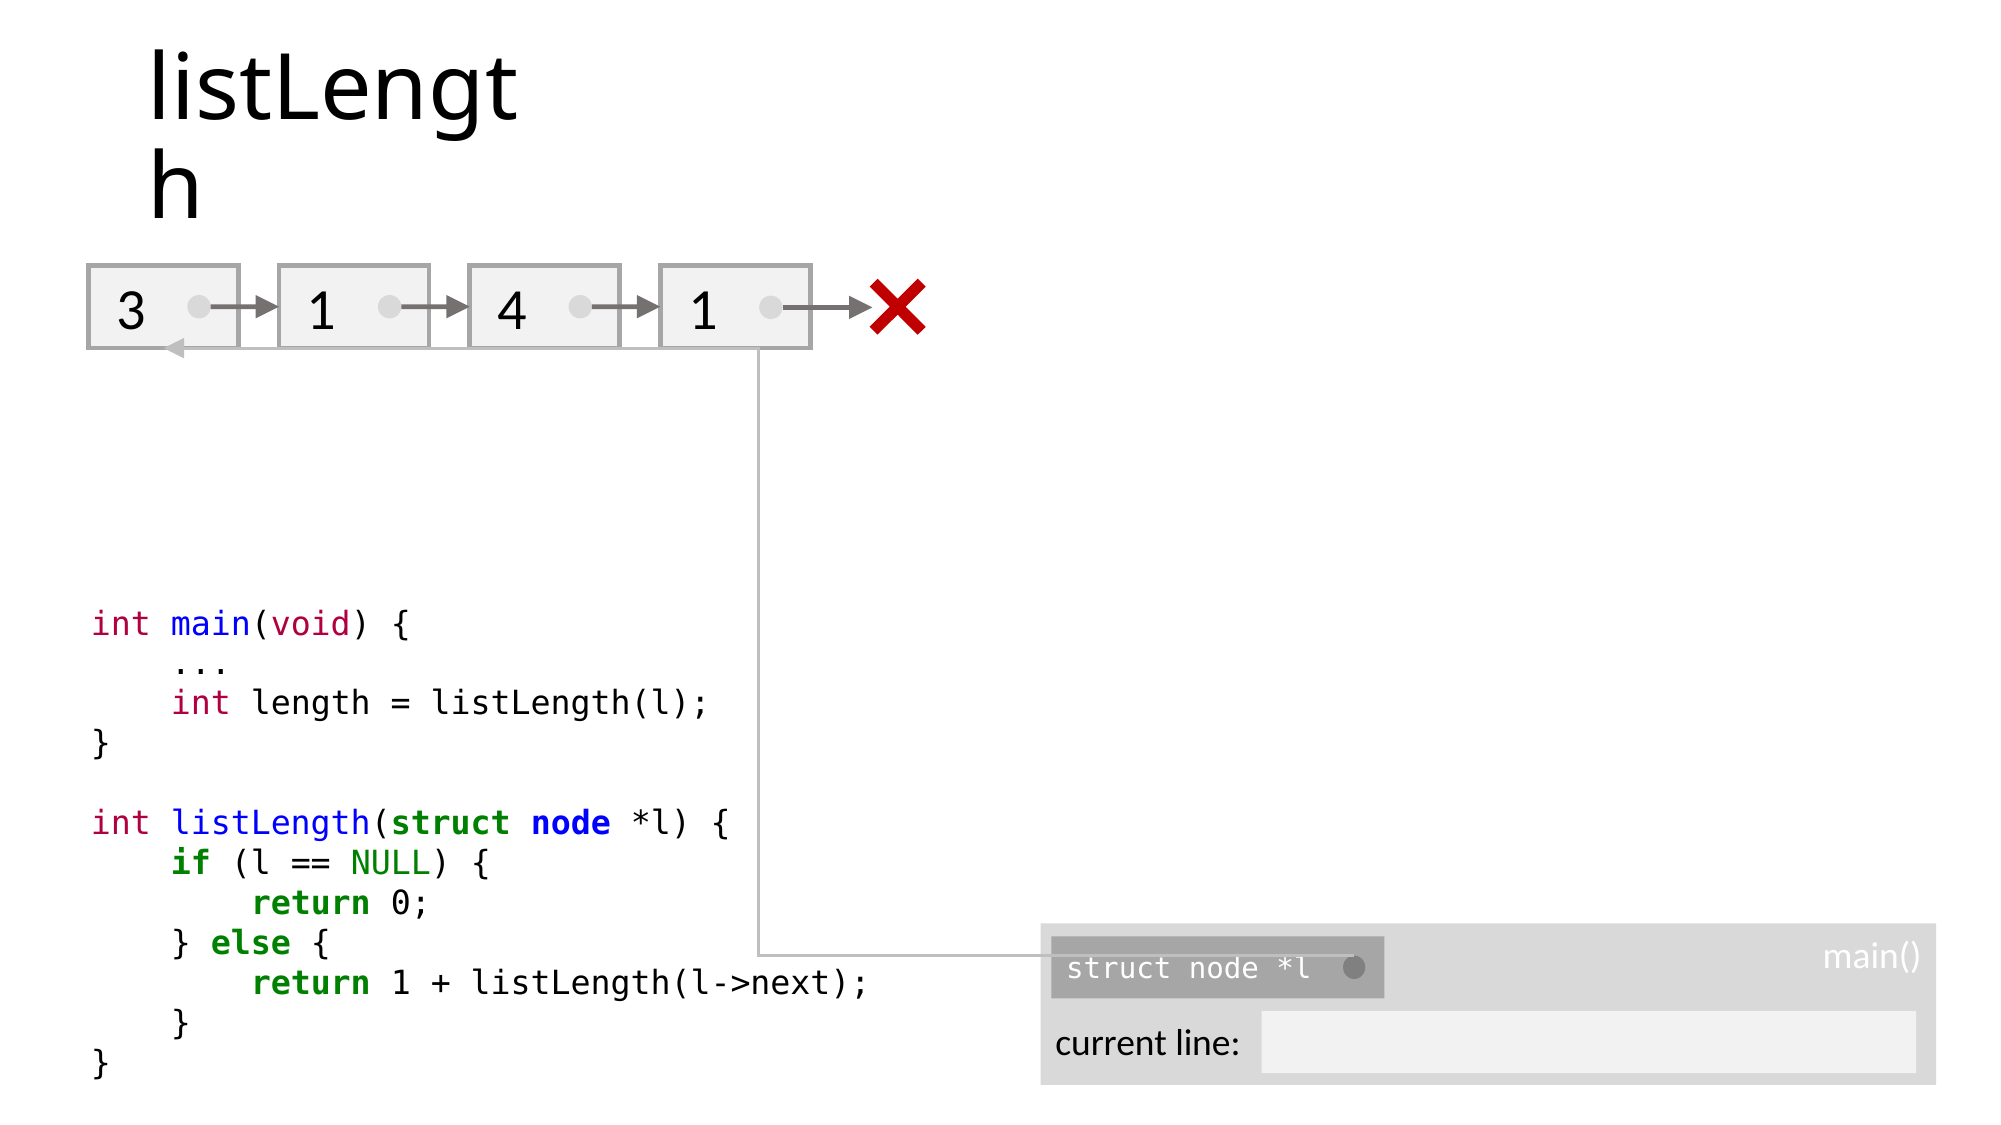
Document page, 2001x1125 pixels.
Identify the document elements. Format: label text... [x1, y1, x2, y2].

text_box int main(void) { ... int length = listLength(l); } int listLength(struct node *l) { if (l == NULL) { return 0; } else { return 1 + listLength(l->next); } } [76, 594, 455, 1089]
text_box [88, 265, 455, 349]
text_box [1063, 923, 1937, 1085]
text_box listLength [132, 30, 583, 249]
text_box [455, 56, 1063, 1125]
